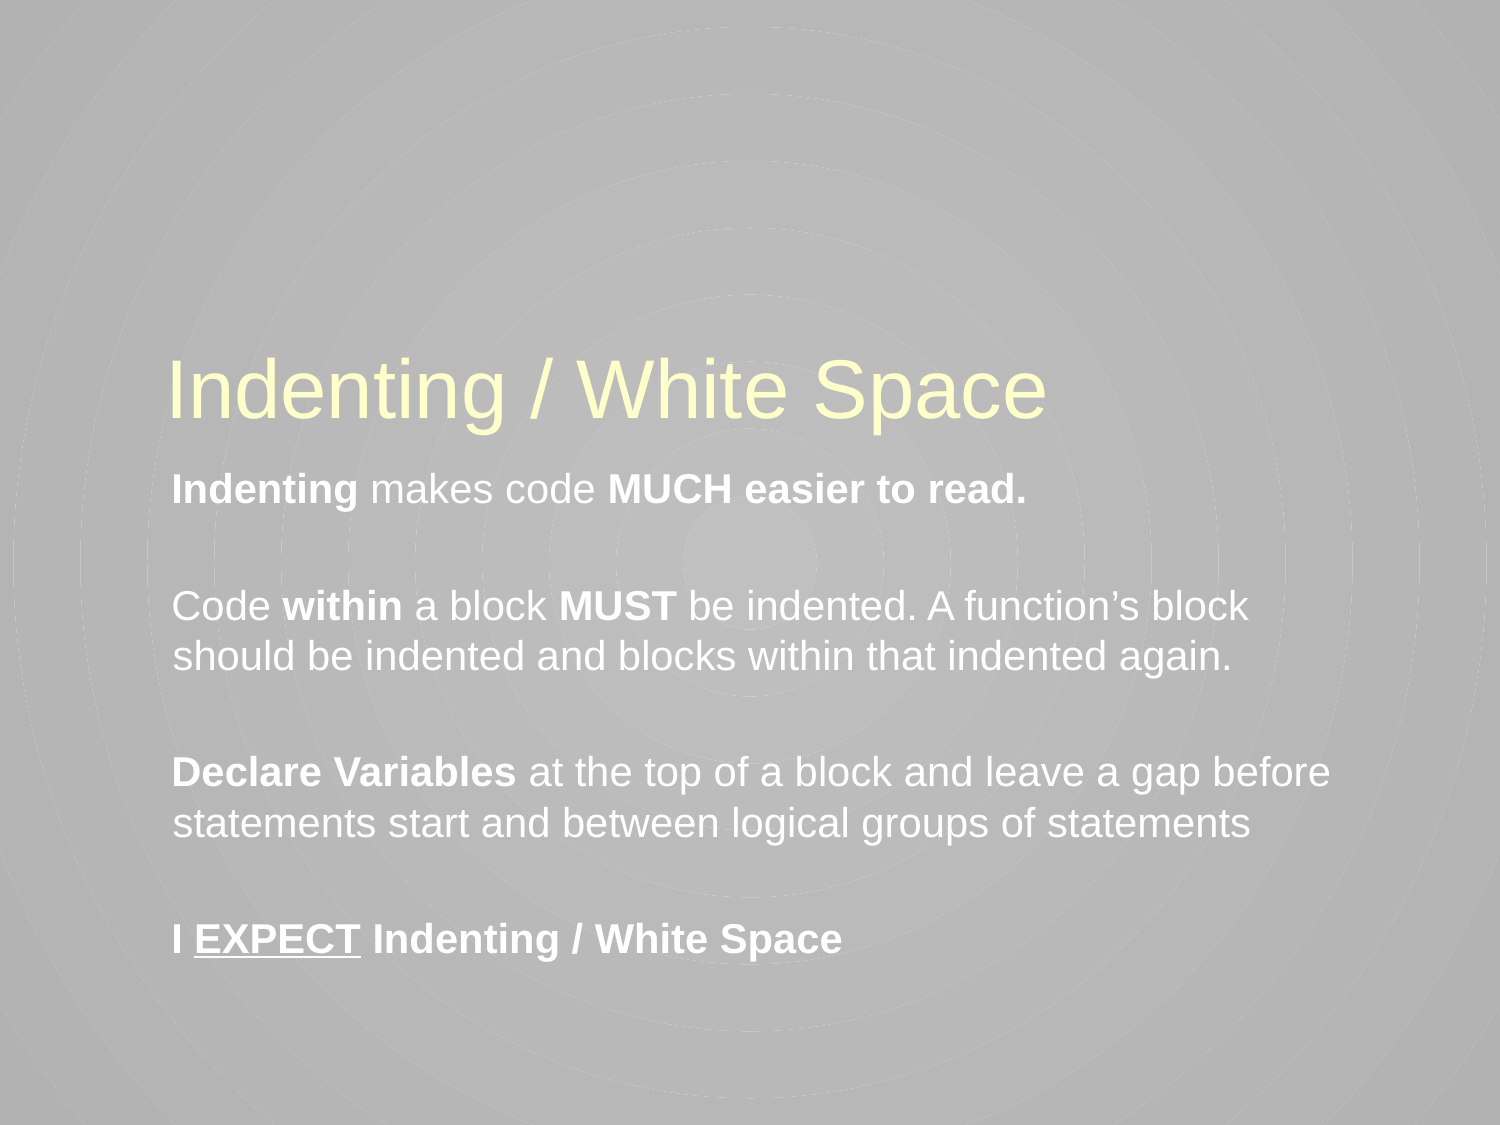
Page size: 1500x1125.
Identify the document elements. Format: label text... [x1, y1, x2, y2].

list Indenting makes code MUCH easier to read. Code within a block MUST be indented. A function’s block should be indented and blocks within that indented again. Declare Variables at the top of a block and leave a gap before statements start and between logical groups of statements I EXPECT Indenting / White Space [150, 454, 1350, 1035]
title Indenting / White Space [150, 253, 1350, 443]
